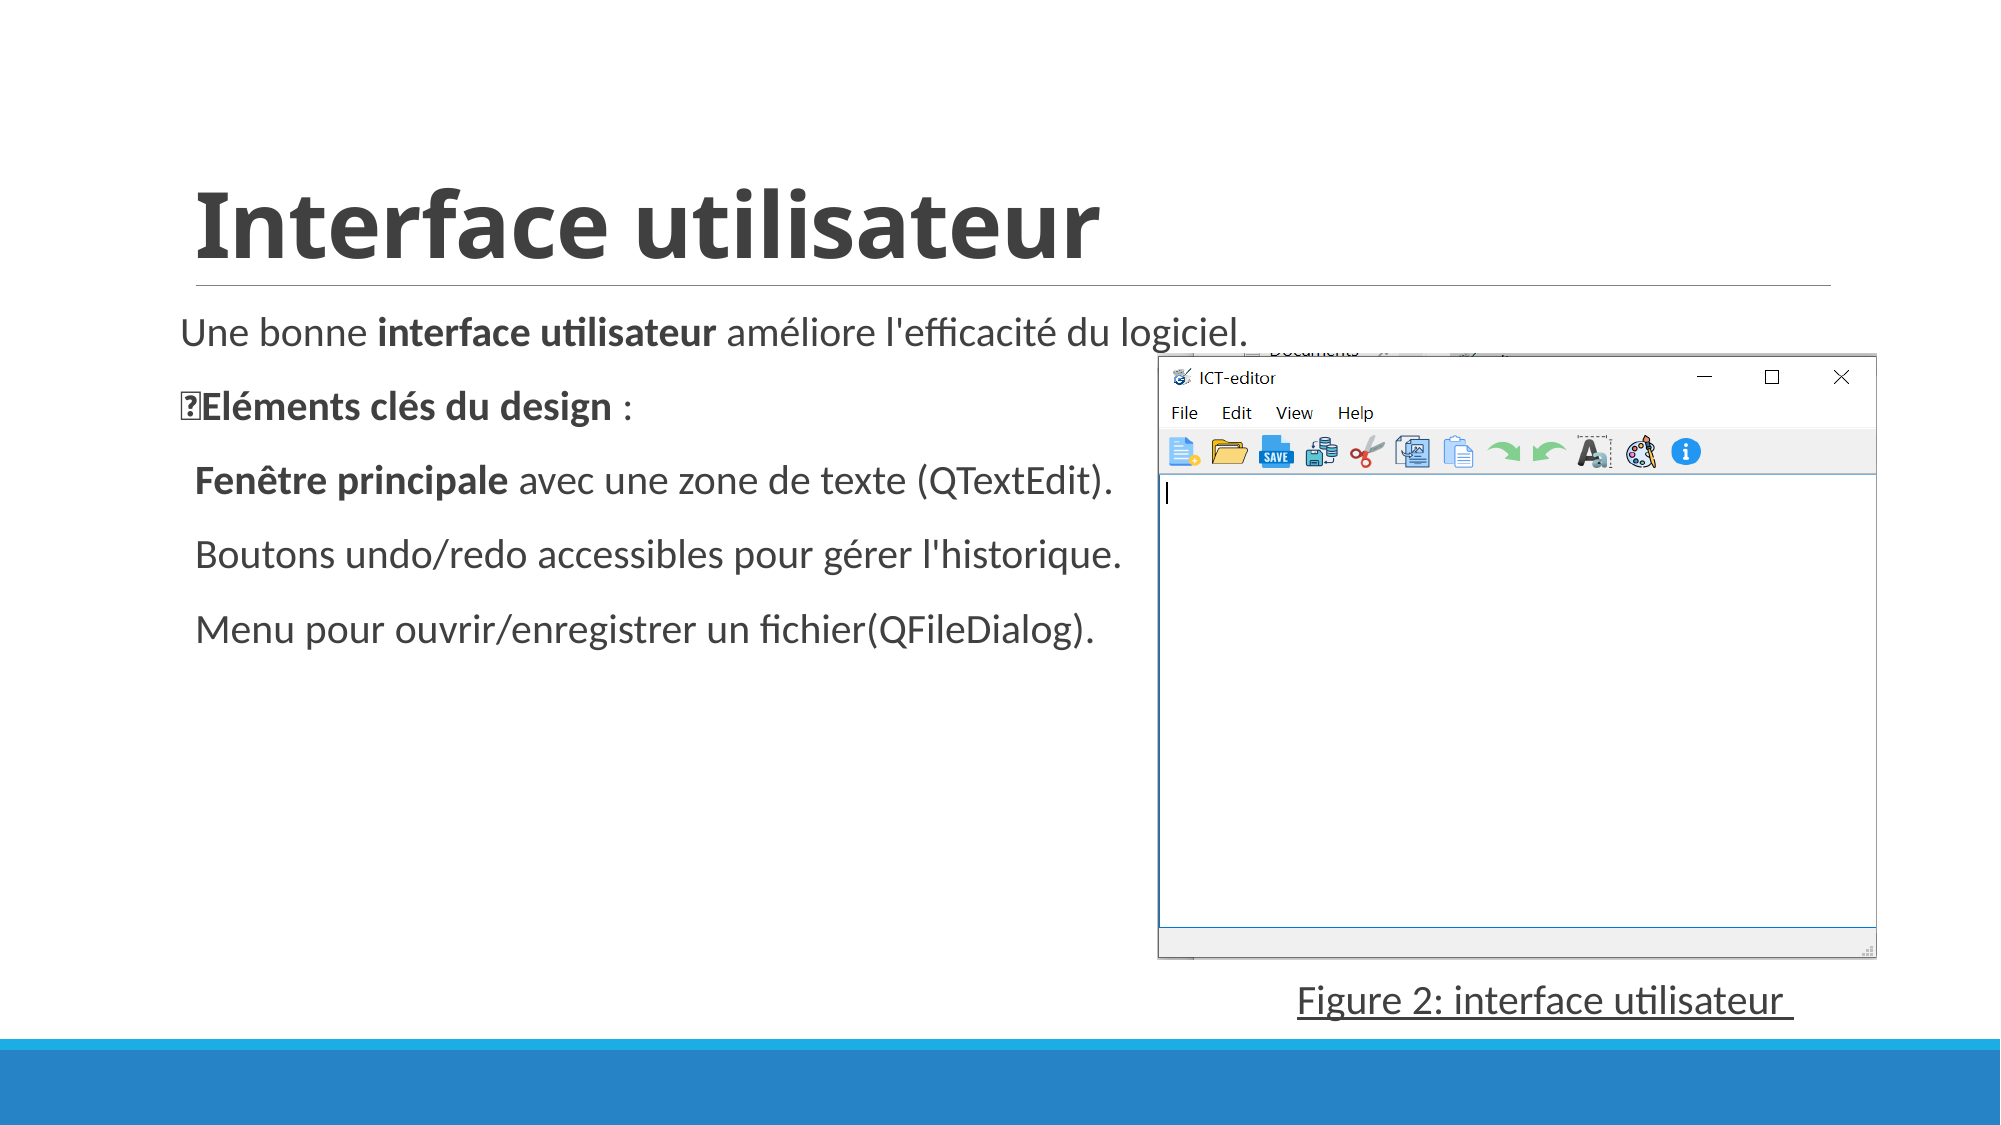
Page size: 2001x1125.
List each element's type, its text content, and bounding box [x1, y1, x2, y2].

list Une bonne interface utilisateur améliore l'efficacité du logiciel. 📌Eléments clés du design : Fenêtre principale avec une zone de texte (QTextEdit). Boutons undo/redo accessibles pour gérer l'historique. Menu pour ouvrir/enregistrer un fichier(QFileDialog). Figure 2: interface utilisateur [180, 302, 1977, 1036]
title Interface utilisateur [180, 47, 1830, 285]
picture [1157, 352, 1878, 960]
